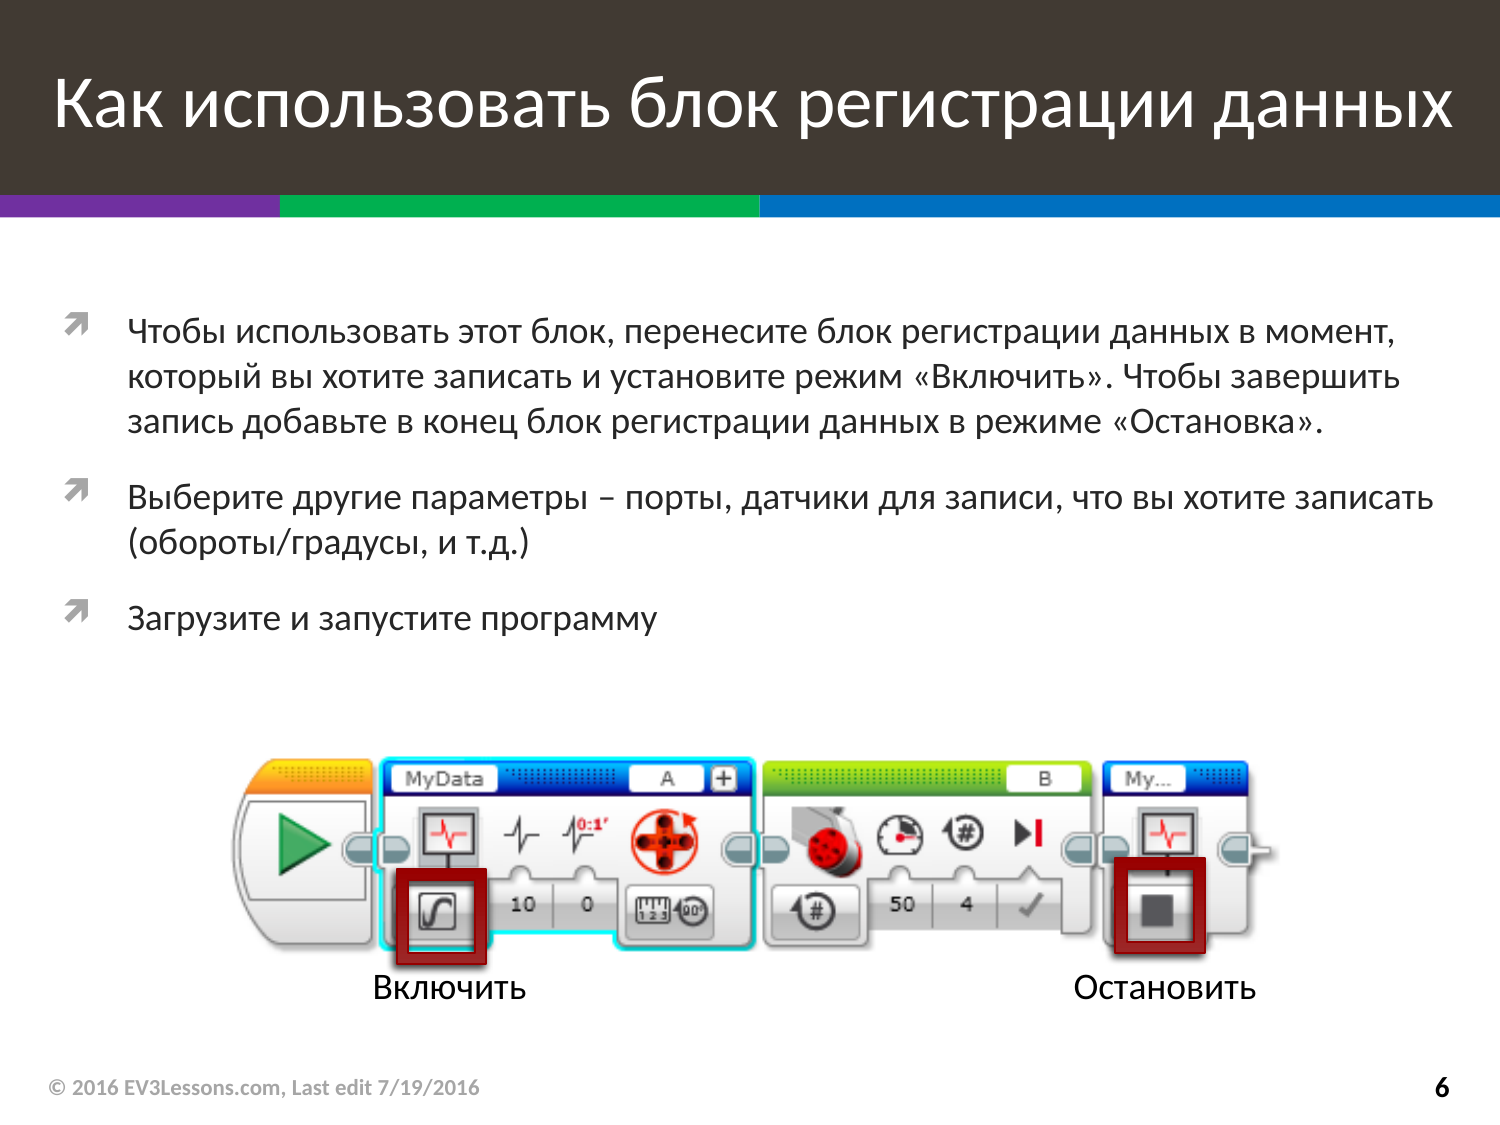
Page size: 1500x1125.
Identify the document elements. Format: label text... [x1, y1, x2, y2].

picture [220, 708, 1326, 1006]
list Чтобы использовать этот блок, перенесите блок регистрации данных в момент, который вы хотите записать и установите режим «Включить». Чтобы завершить запись добавьте в конец блок регистрации данных в режиме «Остановка». Выберите другие параметры – порты, датчики для записи, что вы хотите записать (обороты/градусы, и т.д.) Загрузите и запустите программу [46, 298, 1466, 681]
title Как использовать блок регистрации данных [0, 0, 1500, 195]
footer © 2016 EV3Lessons.com, Last edit 7/19/2016 [32, 1055, 1038, 1116]
slide_number 6 [1361, 1056, 1465, 1116]
